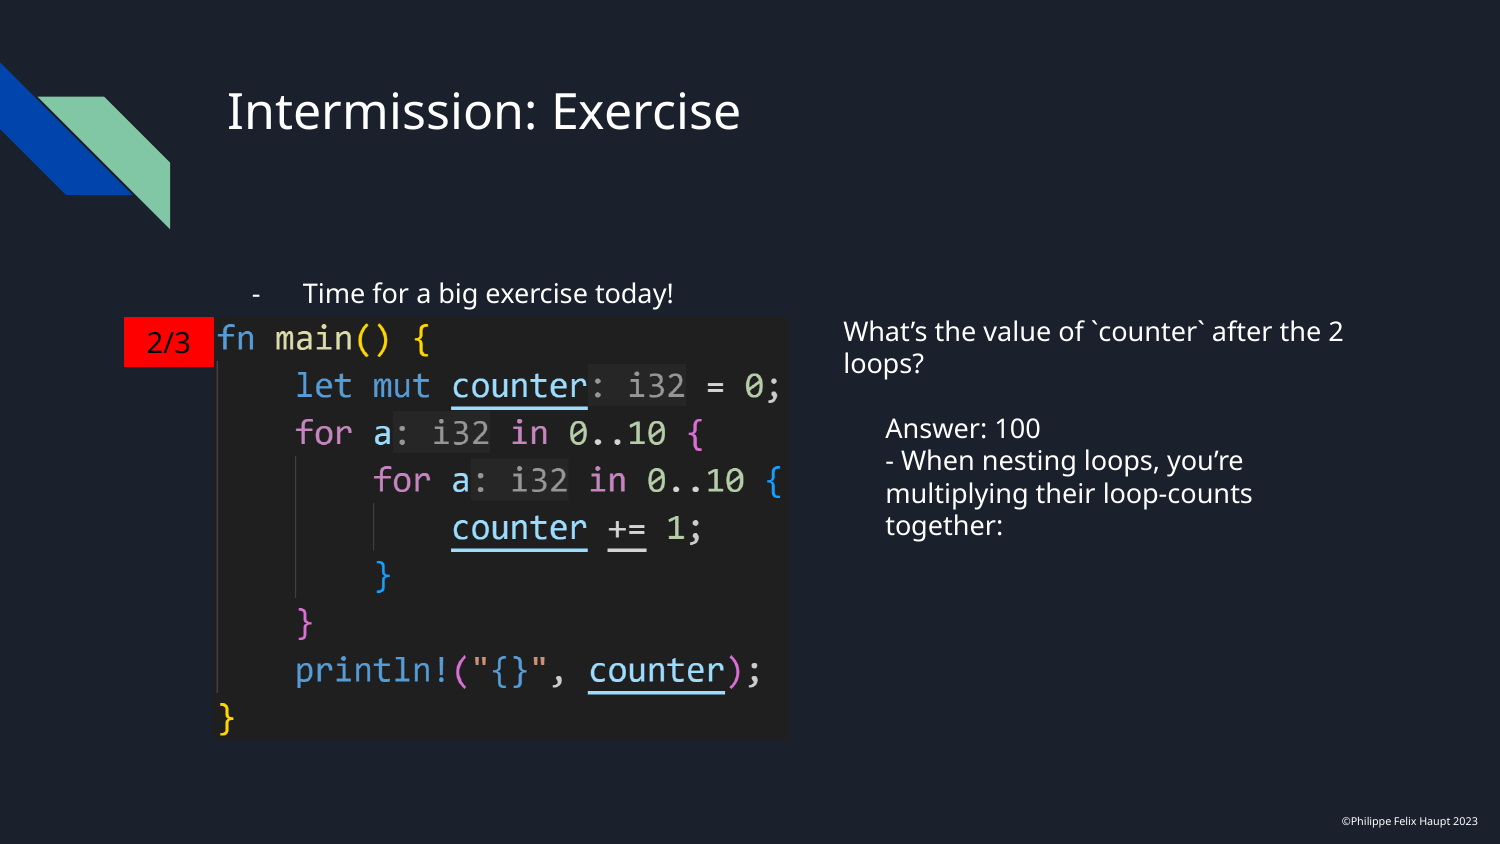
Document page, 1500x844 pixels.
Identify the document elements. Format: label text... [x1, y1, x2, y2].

title Intermission: Exercise [212, 64, 1368, 215]
subtitle ©Philippe Felix Haupt 2023 [1326, 801, 1500, 844]
list Time for a big exercise today! [212, 257, 1368, 684]
picture [212, 317, 789, 740]
text_box 2/3 [125, 317, 210, 367]
text_box Answer: 100 - When nesting loops, you’re multiplying their loop-counts together: [870, 396, 1376, 557]
text_box What’s the value of `counter` after the 2 loops? [828, 298, 1437, 394]
